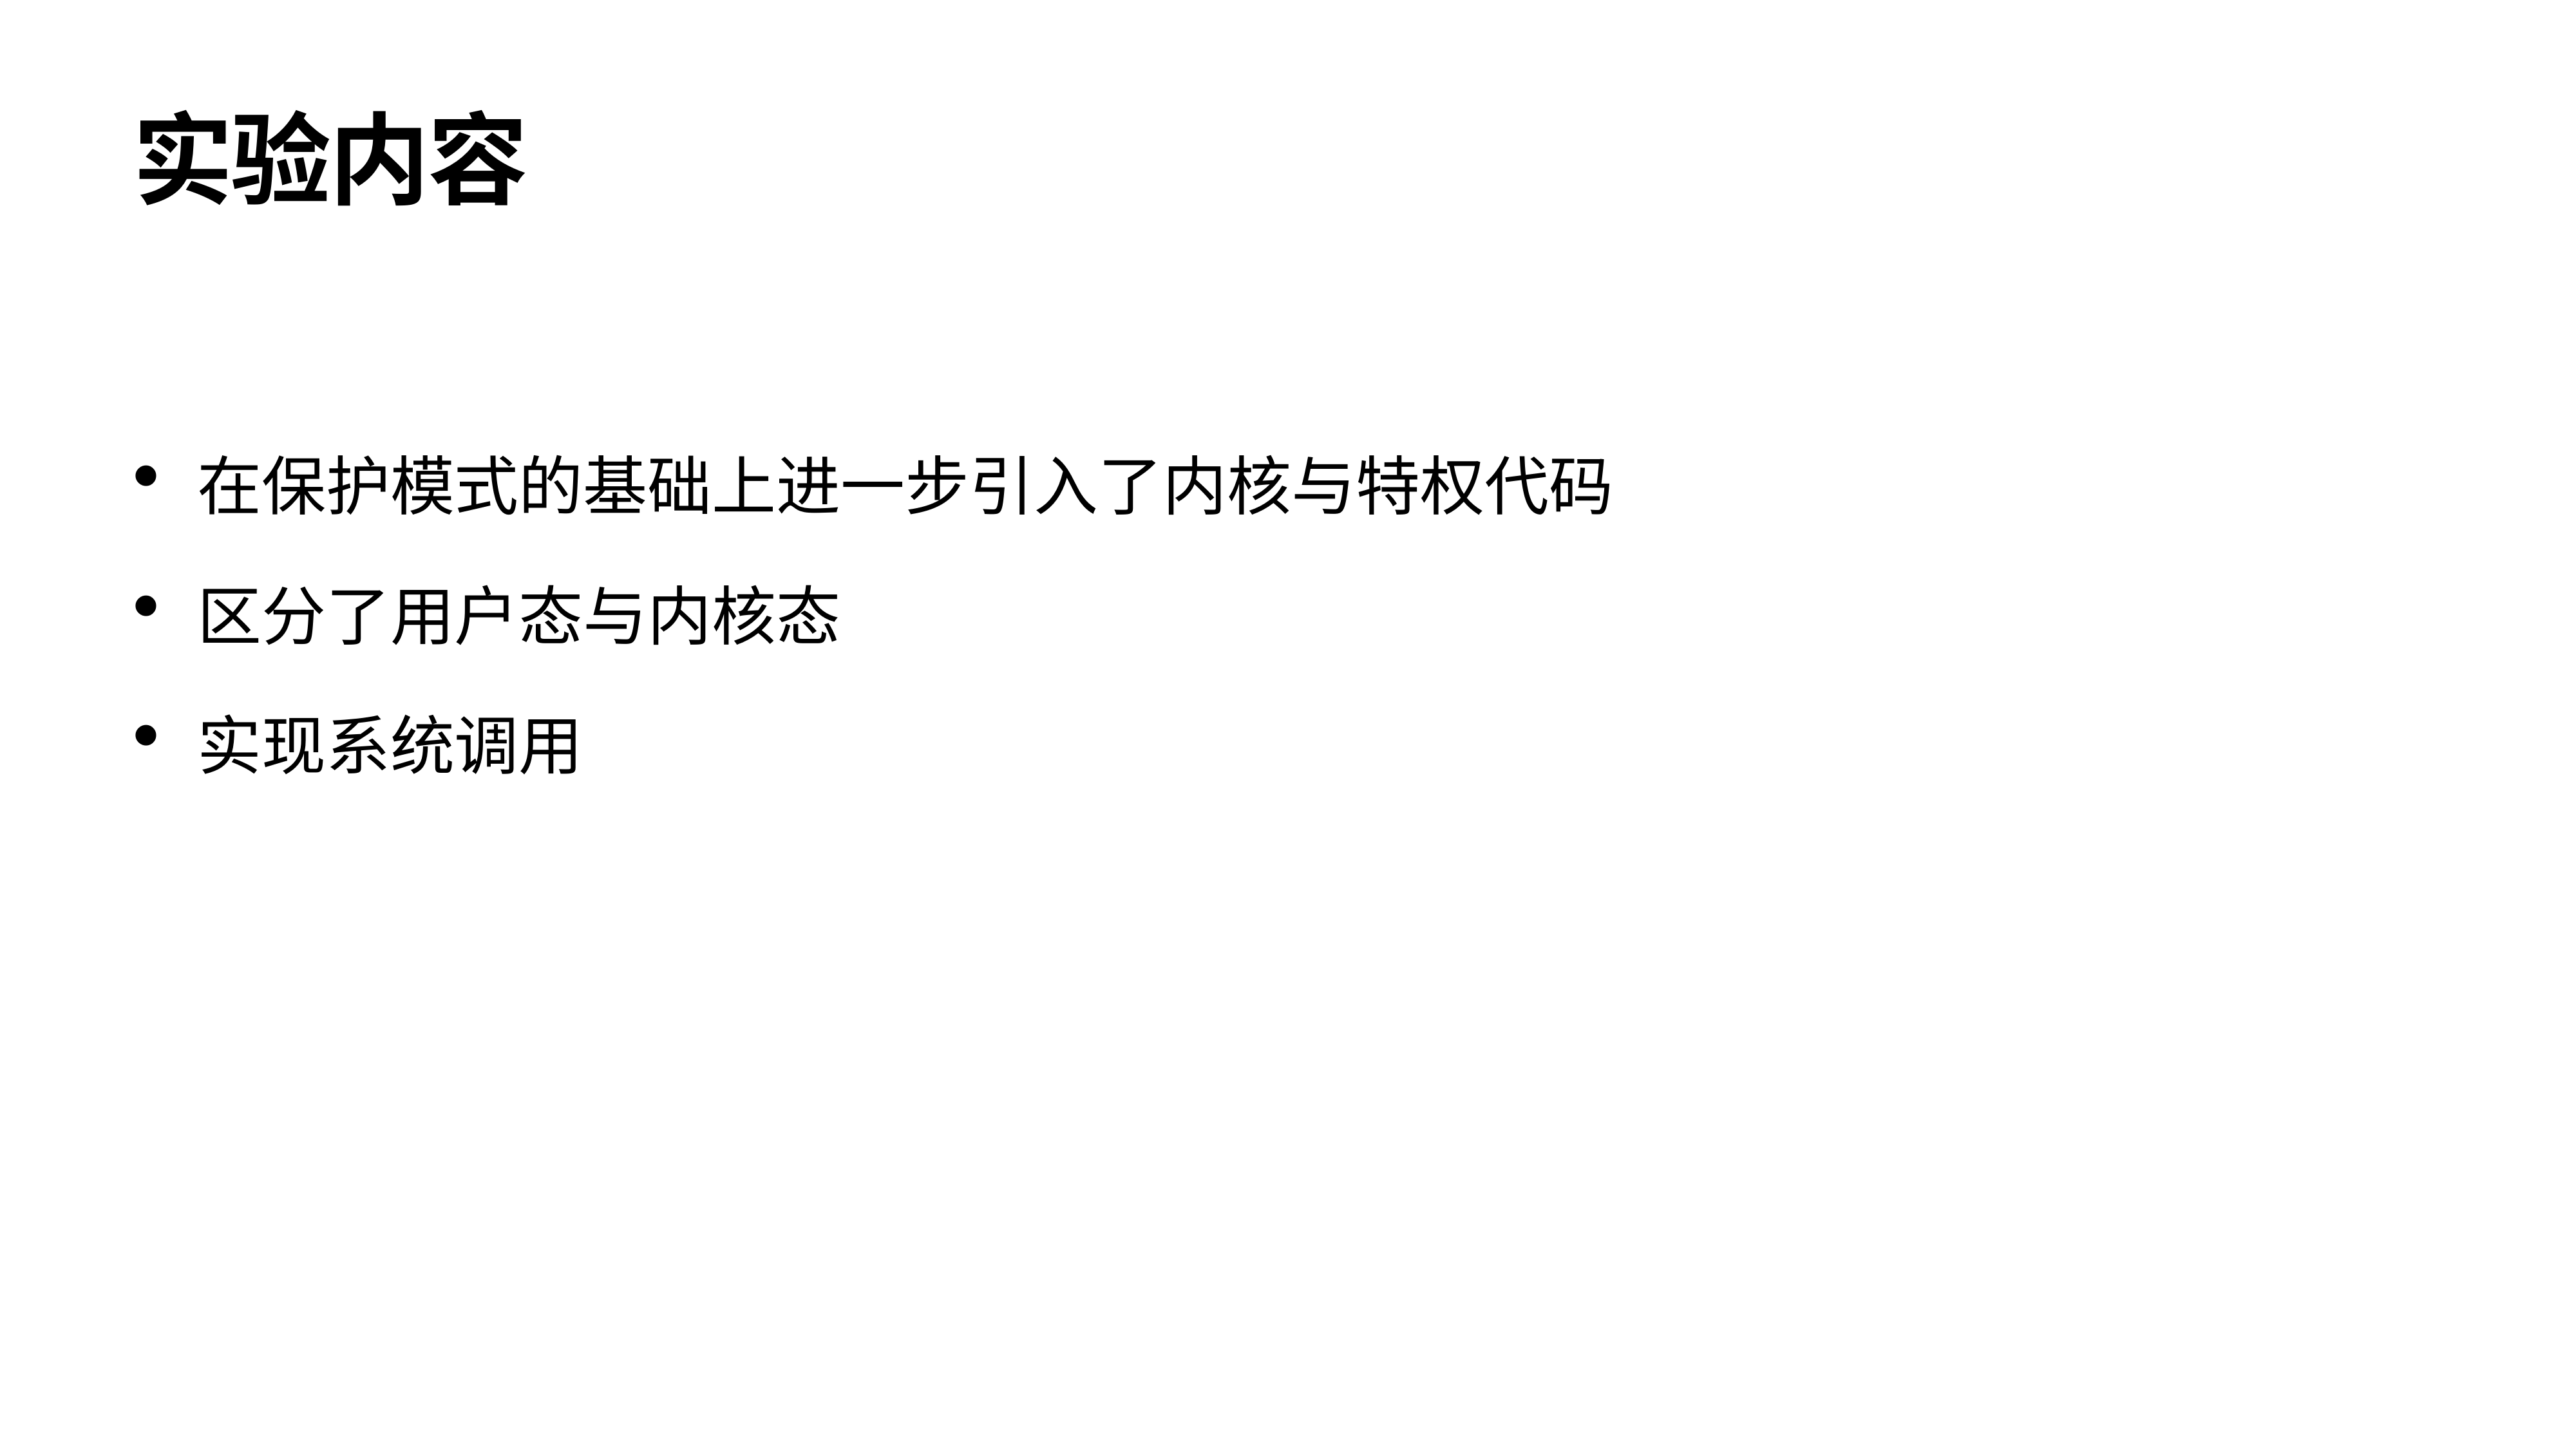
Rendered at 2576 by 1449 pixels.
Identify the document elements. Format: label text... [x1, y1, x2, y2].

title 实验内容 [127, 113, 2449, 266]
list 在保护模式的基础上进一步引入了内核与特权代码 区分了用户态与内核态 实现系统调用 [127, 448, 2449, 1321]
